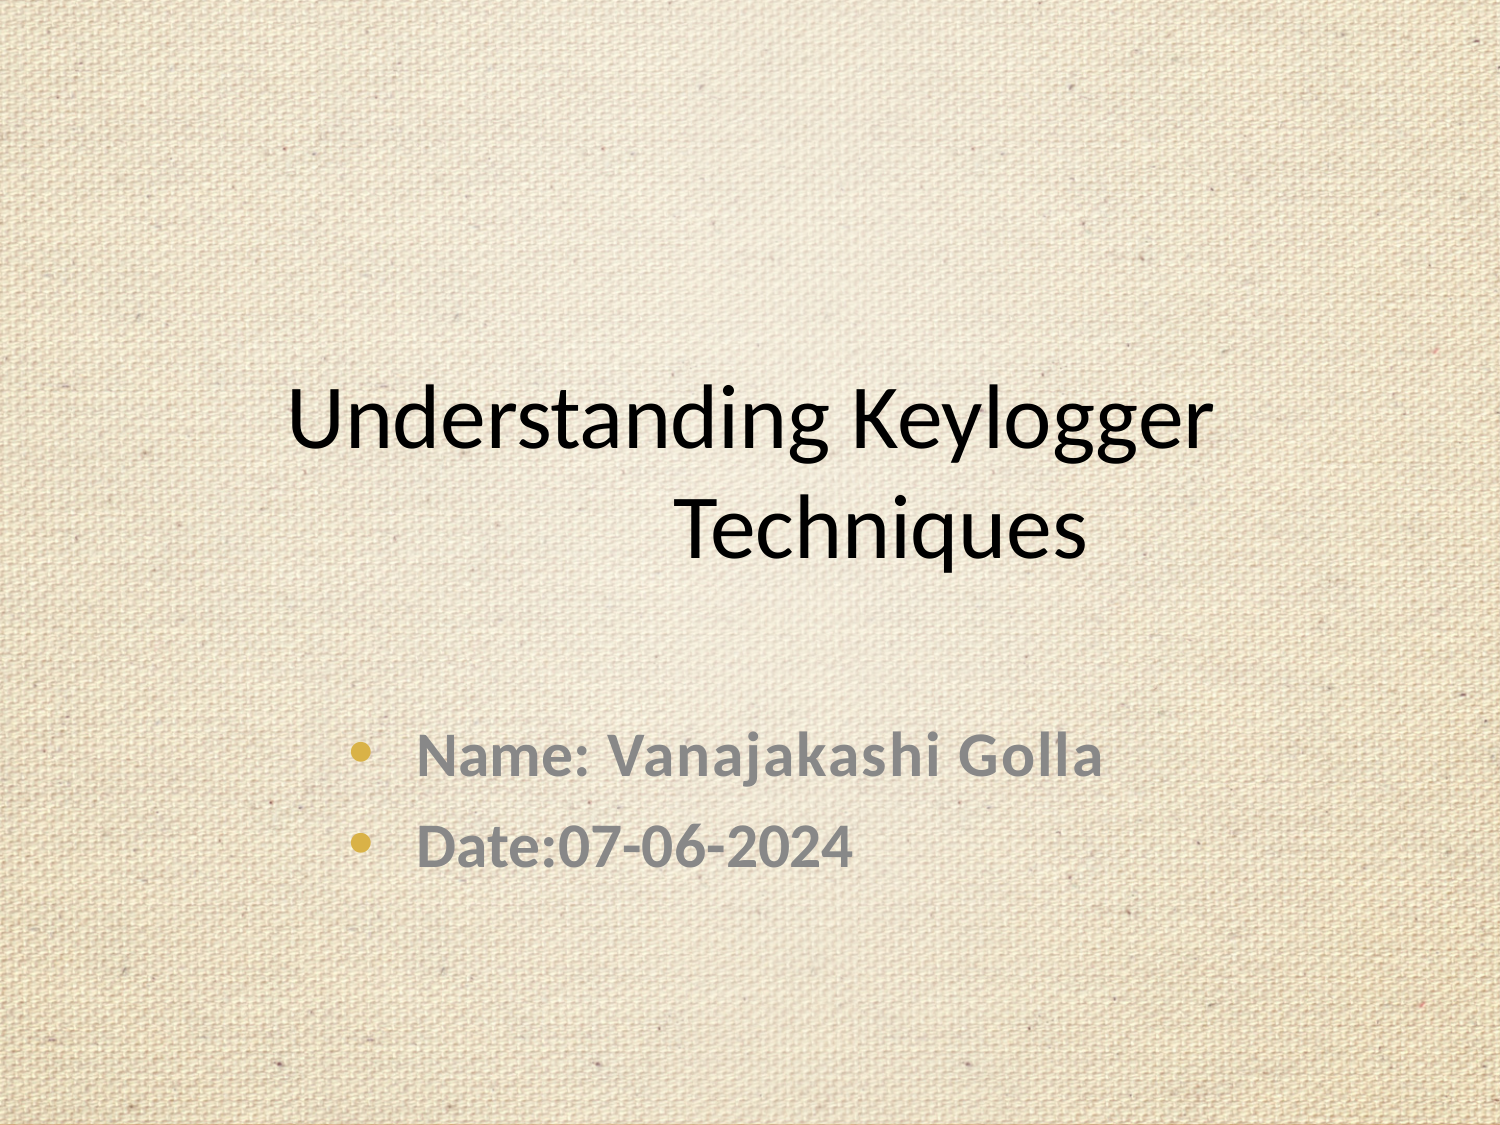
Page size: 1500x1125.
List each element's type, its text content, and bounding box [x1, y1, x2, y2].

picture [0, 0, 1500, 1125]
title Understanding Keylogger Techniques [279, 352, 1221, 577]
subtitle Name: Vanajakashi Golla Date:07-06-2024 [346, 710, 1348, 1125]
